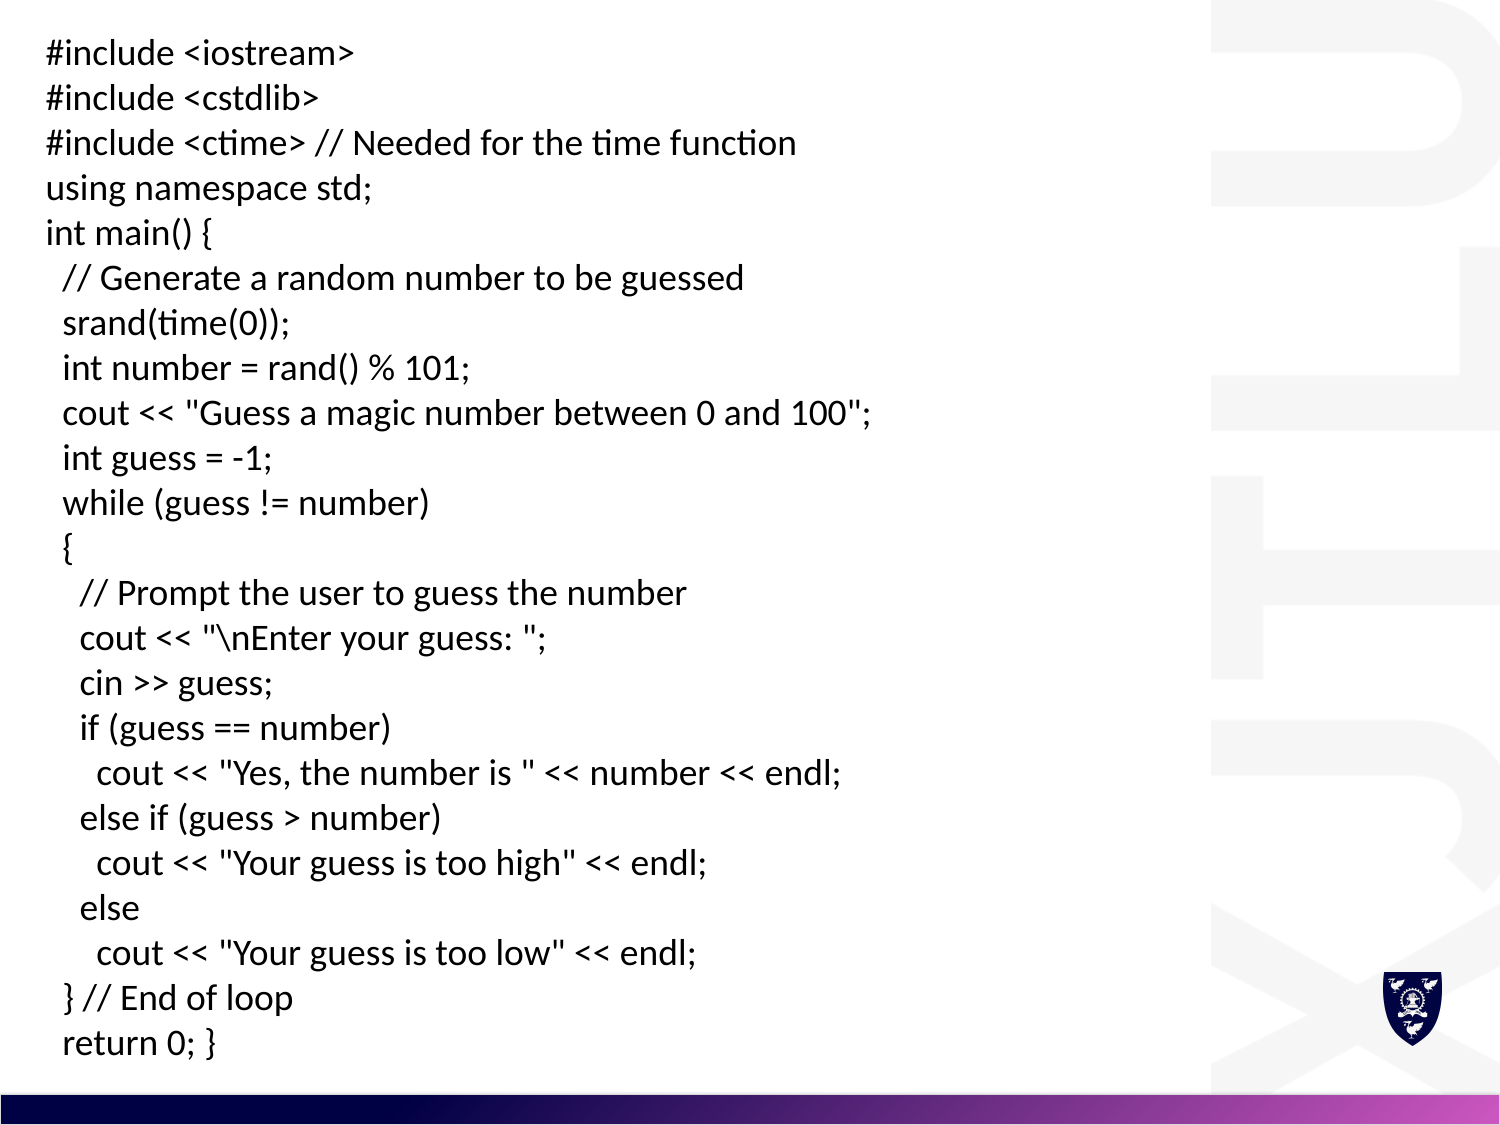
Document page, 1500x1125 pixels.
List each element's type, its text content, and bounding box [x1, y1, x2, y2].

text_box #include <iostream> #include <cstdlib> #include <ctime> // Needed for the time function using namespace std; int main() { // Generate a random number to be guessed srand(time(0)); int number = rand() % 101; cout << "Guess a magic number between 0 and 100"; int guess = -1; while (guess != number) { // Prompt the user to guess the number cout << "\nEnter your guess: "; cin >> guess; if (guess == number) cout << "Yes, the number is " << number << endl; else if (guess > number) cout << "Your guess is too high" << endl; else cout << "Your guess is too low" << endl; } // End of loop return 0; } [30, 20, 1440, 1071]
